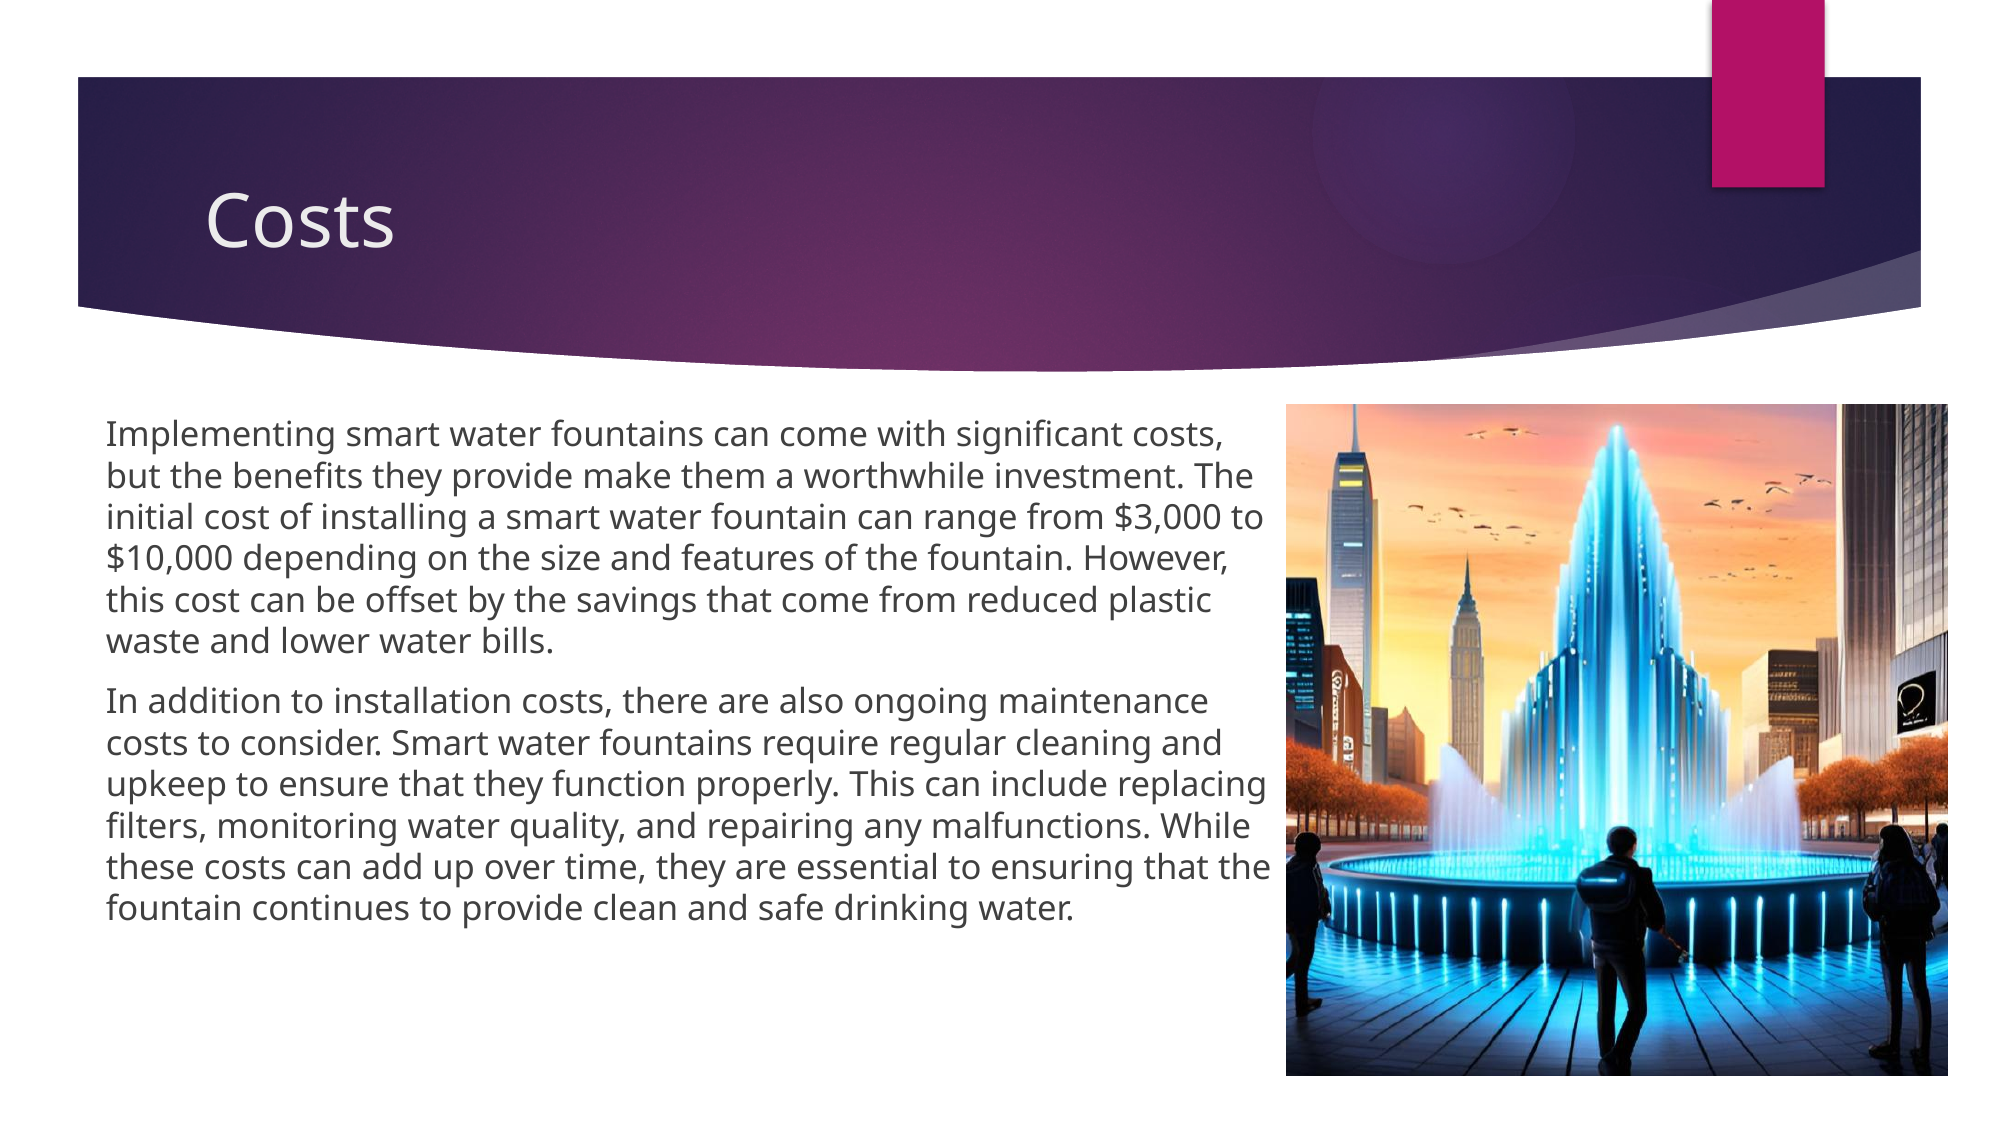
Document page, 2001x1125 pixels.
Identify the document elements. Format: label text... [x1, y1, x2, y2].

title Costs [189, 159, 1627, 276]
list Implementing smart water fountains can come with significant costs, but the benefits they provide make them a worthwhile investment. The initial cost of installing a smart water fountain can range from $3,000 to $10,000 depending on the size and features of the fountain. However, this cost can be offset by the savings that come from reduced plastic waste and lower water bills. In addition to installation costs, there are also ongoing maintenance costs to consider. Smart water fountains require regular cleaning and upkeep to ensure that they function properly. This can include replacing filters, monitoring water quality, and repairing any malfunctions. While these costs can add up over time, they are essential to ensuring that the fountain continues to provide clean and safe drinking water. [90, 404, 1284, 966]
picture [1286, 404, 1948, 1076]
